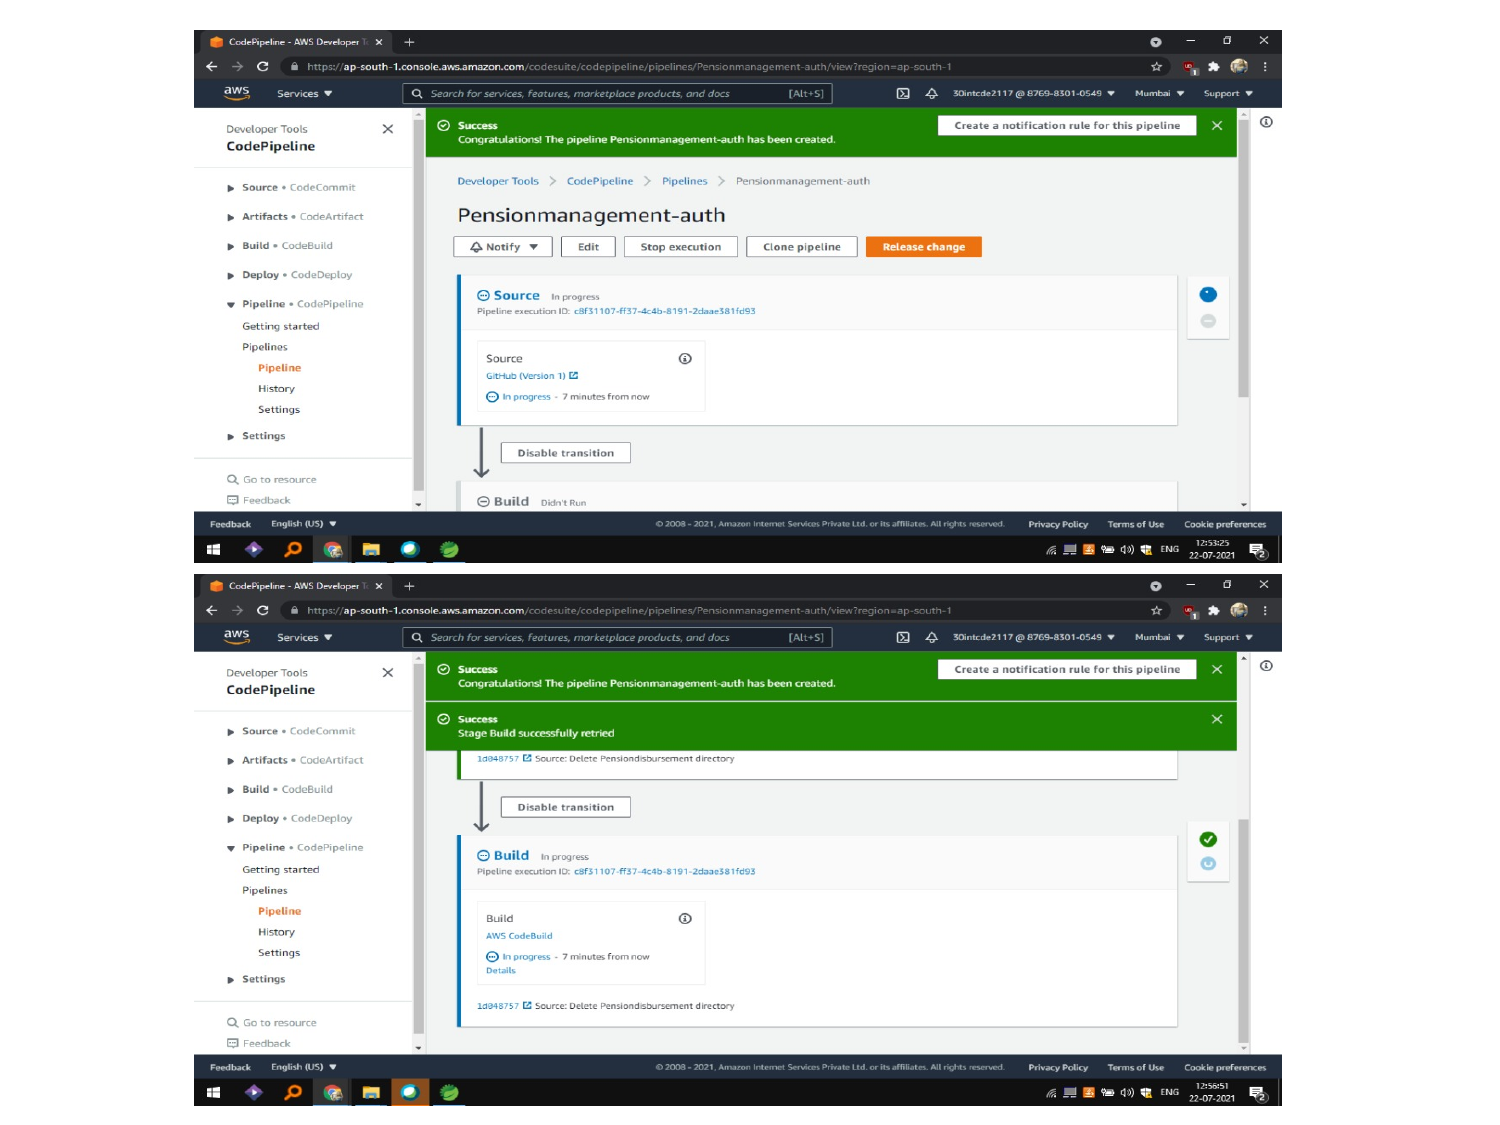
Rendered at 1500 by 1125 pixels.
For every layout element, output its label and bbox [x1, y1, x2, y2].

picture [194, 574, 1282, 1107]
picture [194, 30, 1282, 563]
